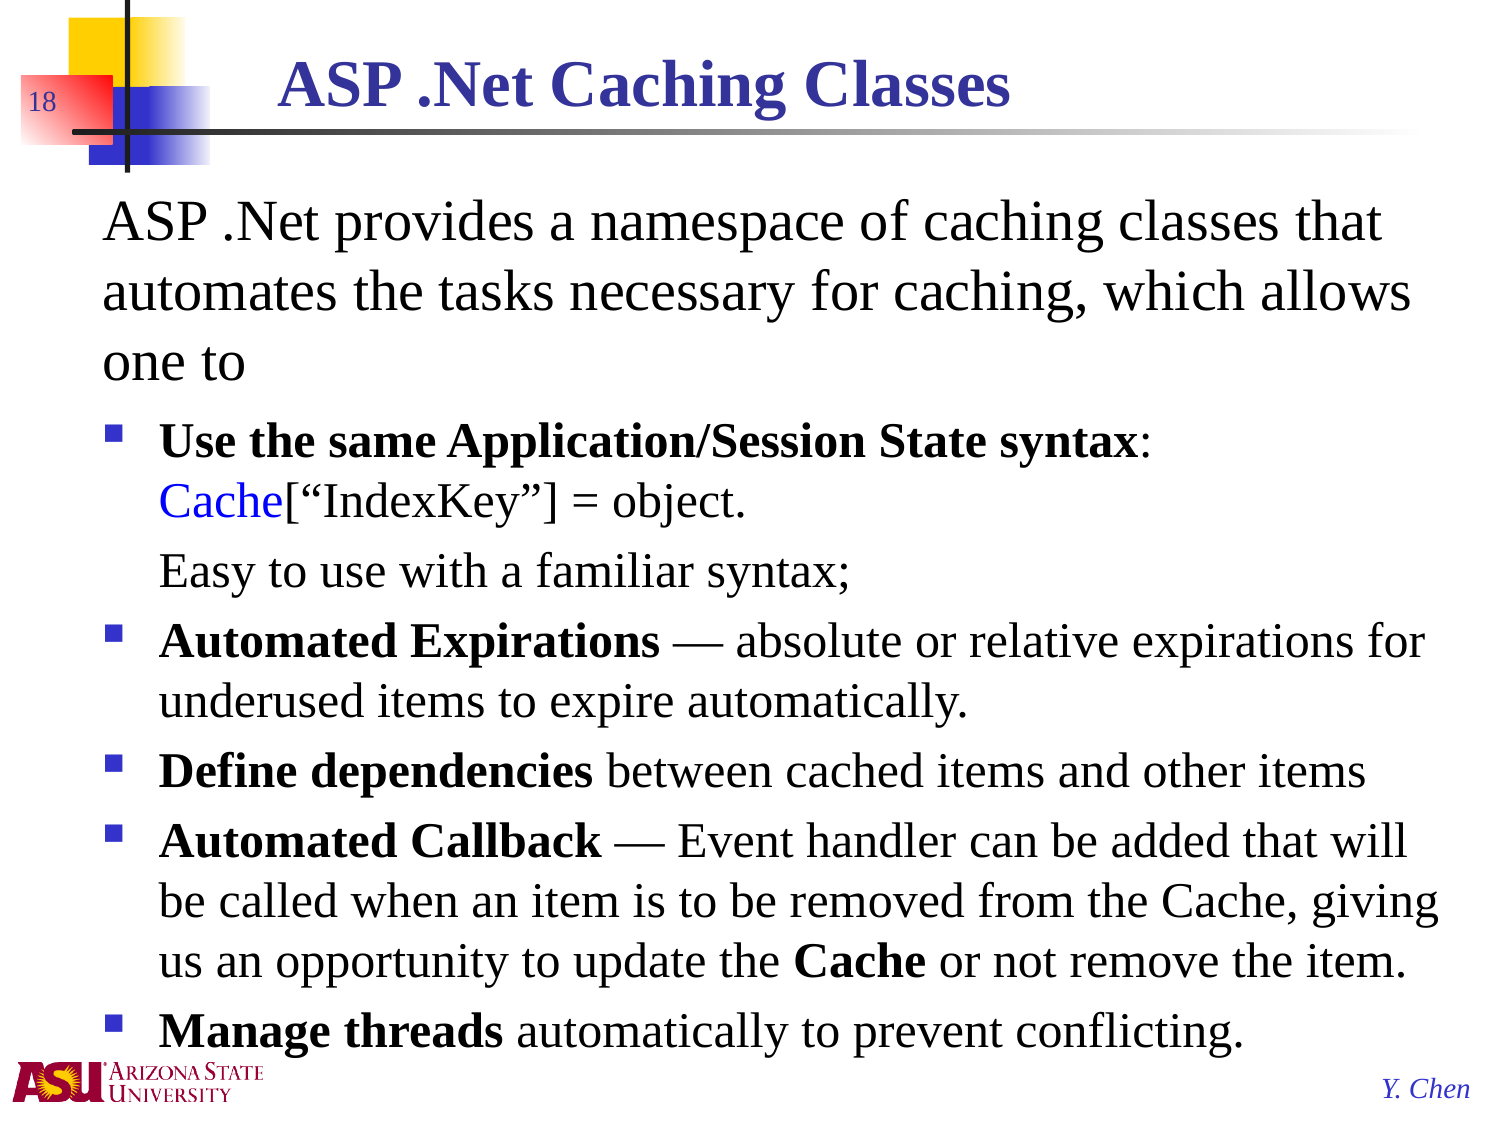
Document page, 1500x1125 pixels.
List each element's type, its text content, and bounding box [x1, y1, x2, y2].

slide_number 18 [12, 49, 126, 126]
list Use the same Application/Session State syntax: Cache[“IndexKey”] = object. Easy to use with a familiar syntax; Automated Expirations — absolute or relative expirations for underused items to expire automatically. Define dependencies between cached items and other items Automated Callback — Event handler can be added that will be called when an item is to be removed from the Cache, giving us an opportunity to update the Cache or not remove the item. Manage threads automatically to prevent conflicting. [87, 400, 1469, 1075]
title ASP .Net Caching Classes [262, 24, 1488, 128]
text_box ASP .Net provides a namespace of caching classes that automates the tasks necessary for caching, which allows one to [87, 174, 1469, 400]
picture [12, 1062, 263, 1102]
